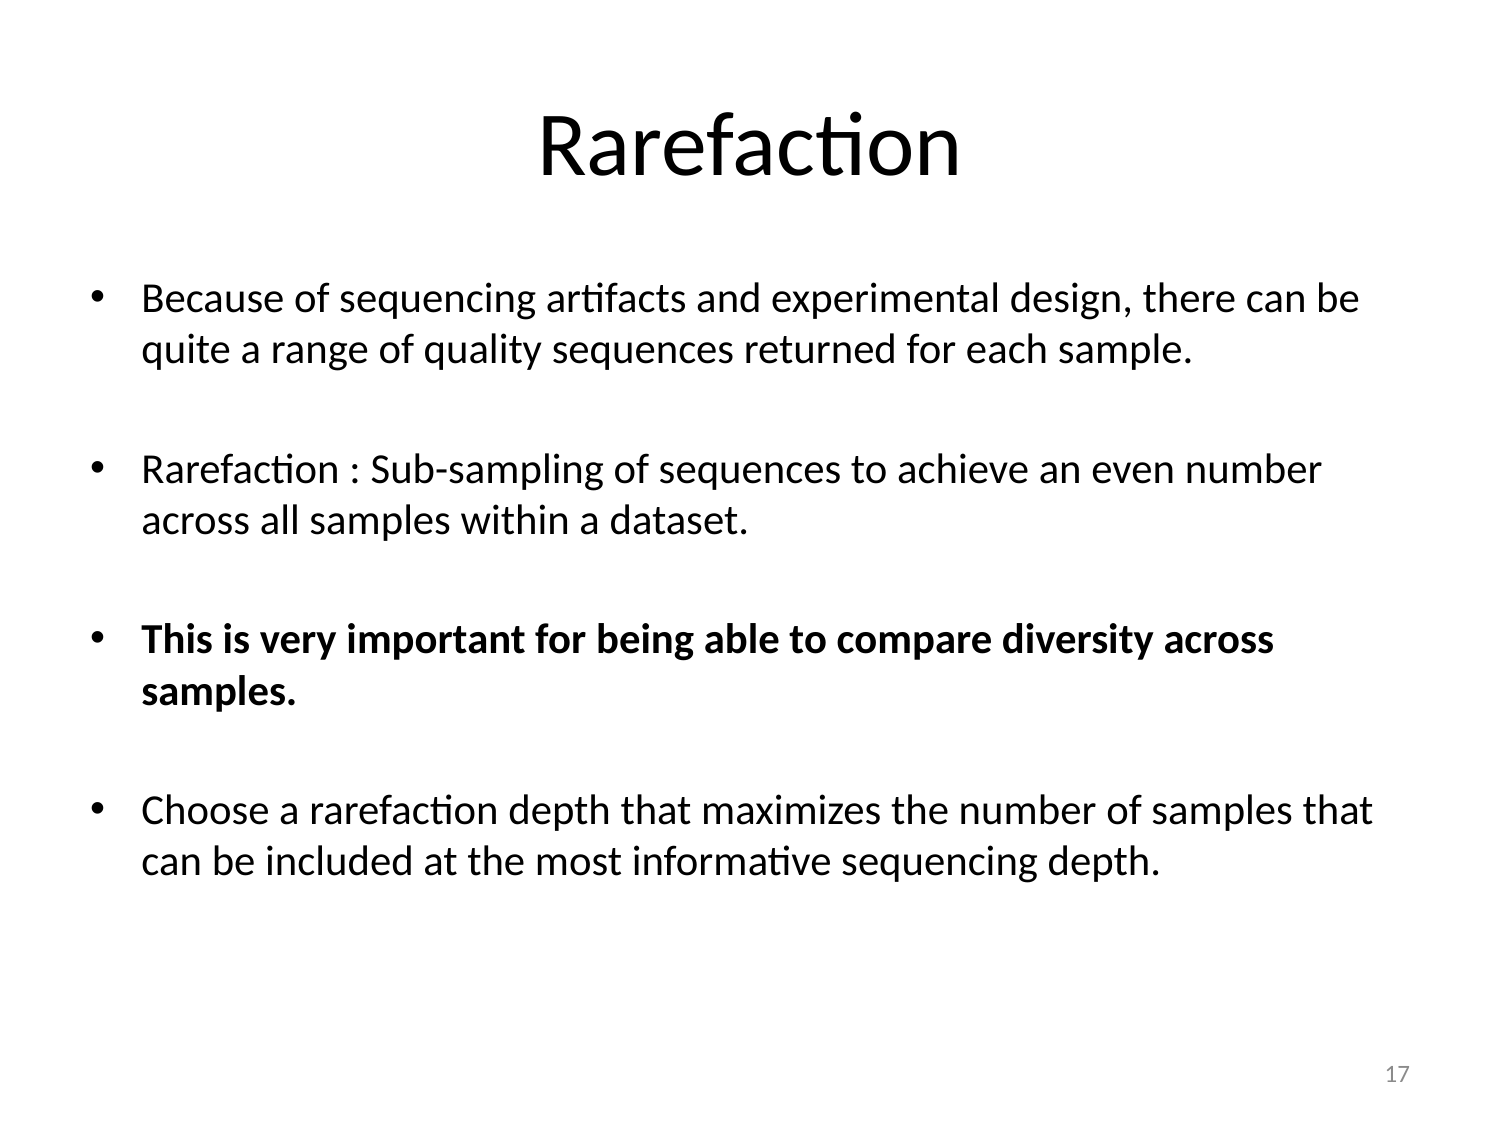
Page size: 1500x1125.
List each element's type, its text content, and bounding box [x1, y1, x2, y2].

title Rarefaction [75, 45, 1425, 233]
slide_number 17 [1074, 1042, 1425, 1103]
list Because of sequencing artifacts and experimental design, there can be quite a range of quality sequences returned for each sample. Rarefaction : Sub-sampling of sequences to achieve an even number across all samples within a dataset. This is very important for being able to compare diversity across samples. Choose a rarefaction depth that maximizes the number of samples that can be included at the most informative sequencing depth. [75, 262, 1425, 898]
